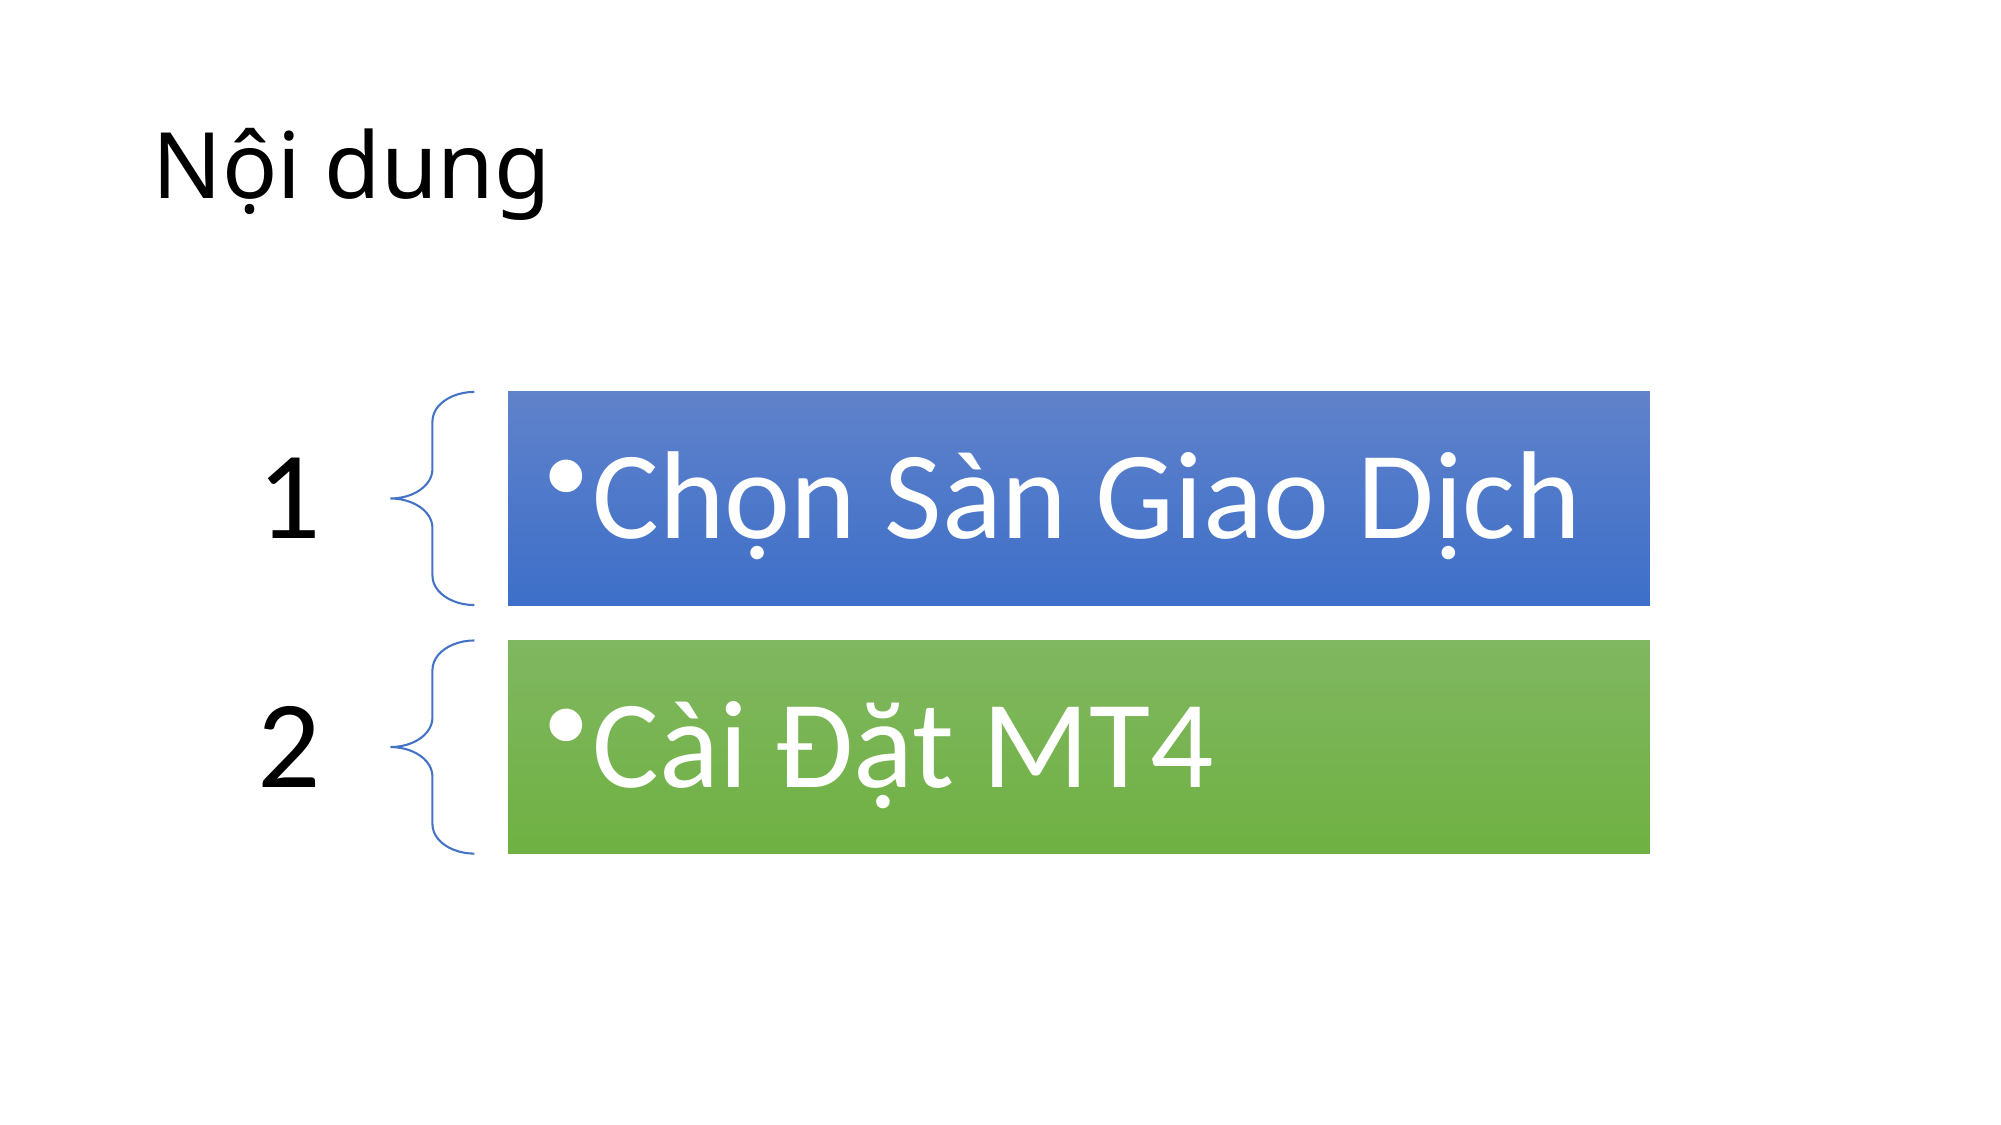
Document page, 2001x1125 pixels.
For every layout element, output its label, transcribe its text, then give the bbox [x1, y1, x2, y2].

title Nội dung [137, 59, 1863, 278]
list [0, 318, 1650, 928]
